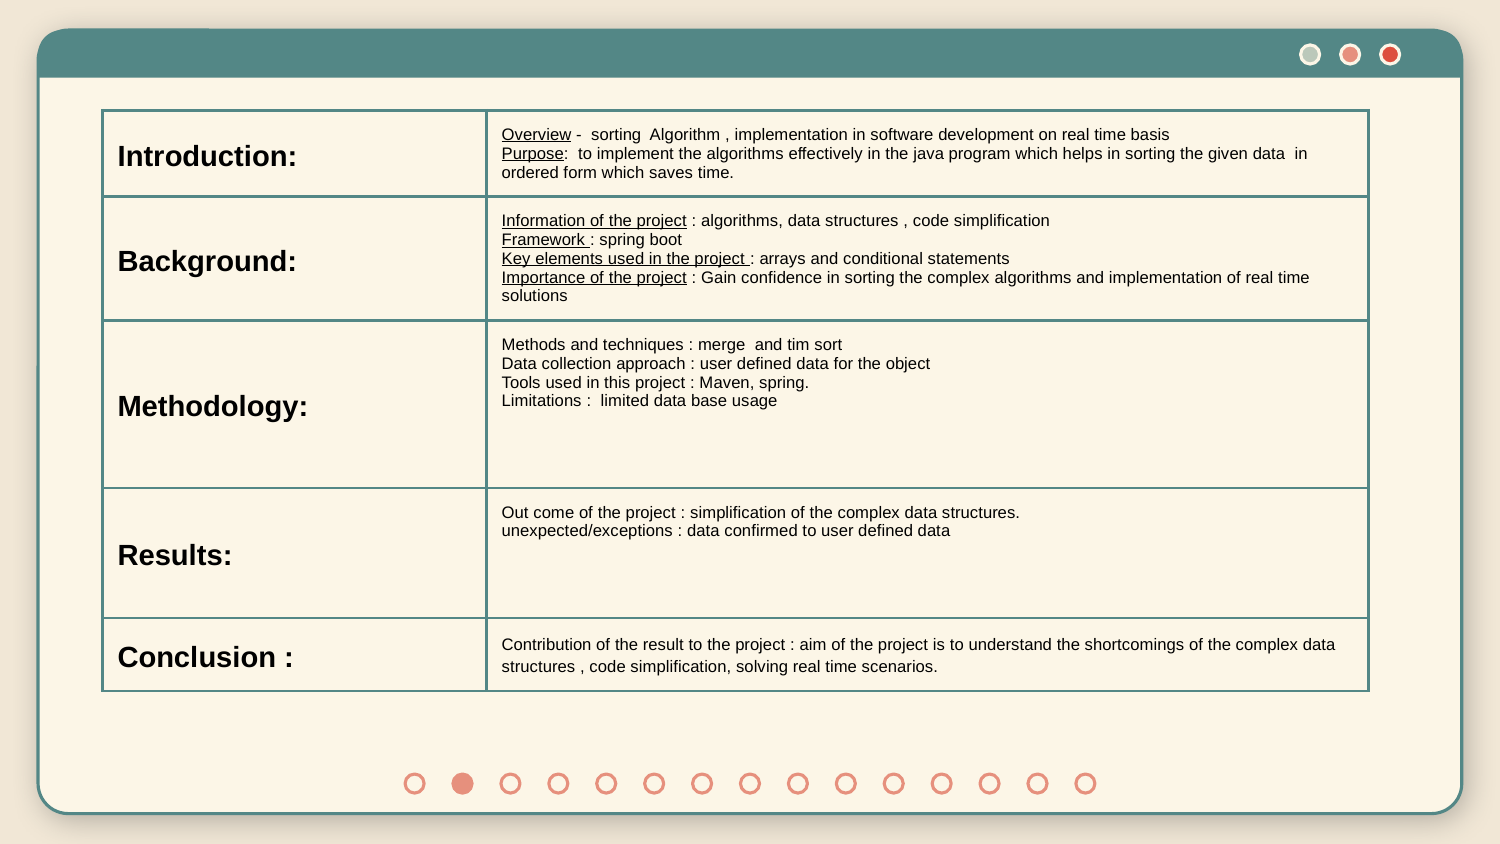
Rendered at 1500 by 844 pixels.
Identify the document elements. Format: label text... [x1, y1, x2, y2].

table_cell Information of the project : algorithms, data structures , code simplification Framework : spring boot Key elements used in the project : arrays and conditional statements Importance of the project : Gain confidence in sorting the complex algorithms and implementation of real time solutions [488, 252, 1367, 319]
table_cell Background: [104, 198, 485, 319]
table_cell Contribution of the result to the project : aim of the project is to understand the shortcomings of the complex data structures , code simplification, solving real time scenarios. [488, 619, 1367, 690]
table_header Introduction: [104, 112, 485, 195]
table_header Overview - sorting Algorithm , implementation in software development on real time basis Purpose: to implement the algorithms effectively in the java program which helps in sorting the given data in ordered form which saves time. [488, 112, 1367, 195]
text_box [404, 773, 1096, 794]
table_cell Methods and techniques : merge and tim sort Data collection approach : user defined data for the object Tools used in this project : Maven, spring. Limitations : limited data base usage [488, 322, 1367, 487]
table_cell Out come of the project : simplification of the complex data structures. unexpected/exceptions : data confirmed to user defined data [488, 489, 1367, 617]
text_box [115, 196, 1382, 252]
table_cell Conclusion : [104, 619, 485, 690]
table_cell Results: [104, 489, 485, 617]
table_cell Methodology: [104, 322, 485, 487]
